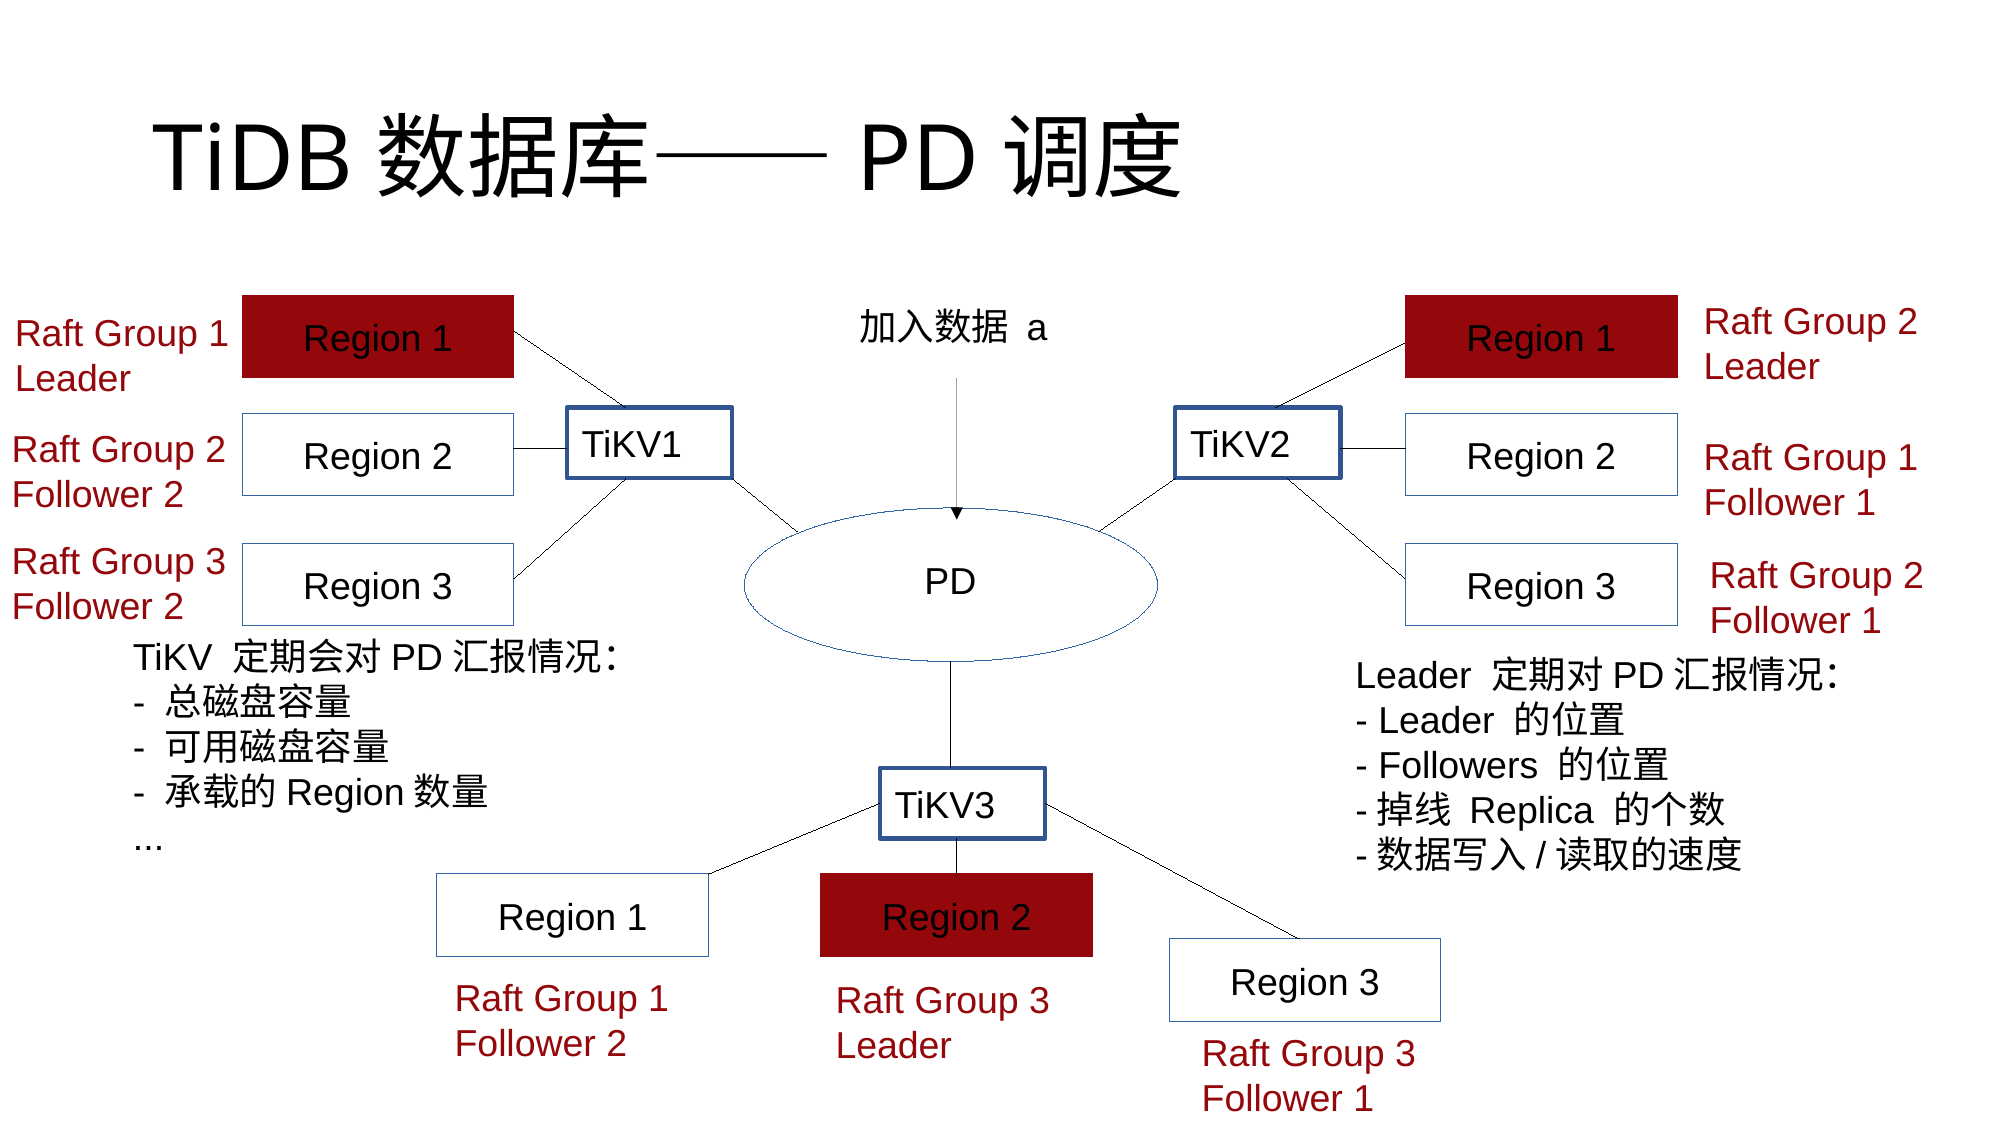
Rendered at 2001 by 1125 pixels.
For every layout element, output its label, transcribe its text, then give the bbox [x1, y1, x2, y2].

text_box Region 1 [436, 873, 709, 957]
text_box Raft Group 1 Follower 2 [454, 974, 691, 1069]
text_box Leader 定期对PD汇报情况： - Leader 的位置 - Followers 的位置 -掉线 Replica 的个数 -数据写入/读取的速度 [1340, 643, 1896, 937]
text_box PD [909, 549, 999, 607]
text_box TiDB数据库——PD调度 [137, 52, 1863, 270]
text_box [950, 377, 963, 520]
text_box Raft Group 1 Follower 1 [1688, 425, 1937, 524]
text_box Raft Group 2 Follower 1 [1694, 543, 1943, 643]
text_box TiKV 定期会对PD汇报情况： - 总磁盘容量 - 可用磁盘容量 - 承载的Region数量 ... [118, 625, 674, 905]
text_box Region 3 [1405, 543, 1678, 626]
text_box Raft Group 3 Leader [820, 968, 1093, 1069]
text_box Raft Group 2 Leader [1688, 289, 1961, 390]
text_box Raft Group 3 Follower 1 [1186, 1021, 1435, 1121]
text_box TiKV1 [565, 405, 734, 480]
text_box Region 2 [820, 873, 1093, 957]
text_box Region 3 [248, 543, 514, 625]
text_box TiKV3 [878, 766, 1047, 841]
text_box Raft Group 2 Follower 2 [11, 425, 248, 520]
text_box Region 2 [1405, 413, 1678, 496]
text_box Region 3 [1169, 938, 1441, 1022]
text_box 加入数据 a [844, 295, 1105, 366]
text_box Region 1 [242, 295, 514, 378]
text_box Region 1 [1405, 295, 1678, 378]
text_box [744, 507, 1158, 662]
text_box Raft Group 1 Leader [0, 301, 272, 402]
text_box Raft Group 3 Follower 2 [11, 537, 248, 632]
text_box Region 2 [242, 413, 514, 496]
text_box TiKV2 [1173, 405, 1343, 480]
